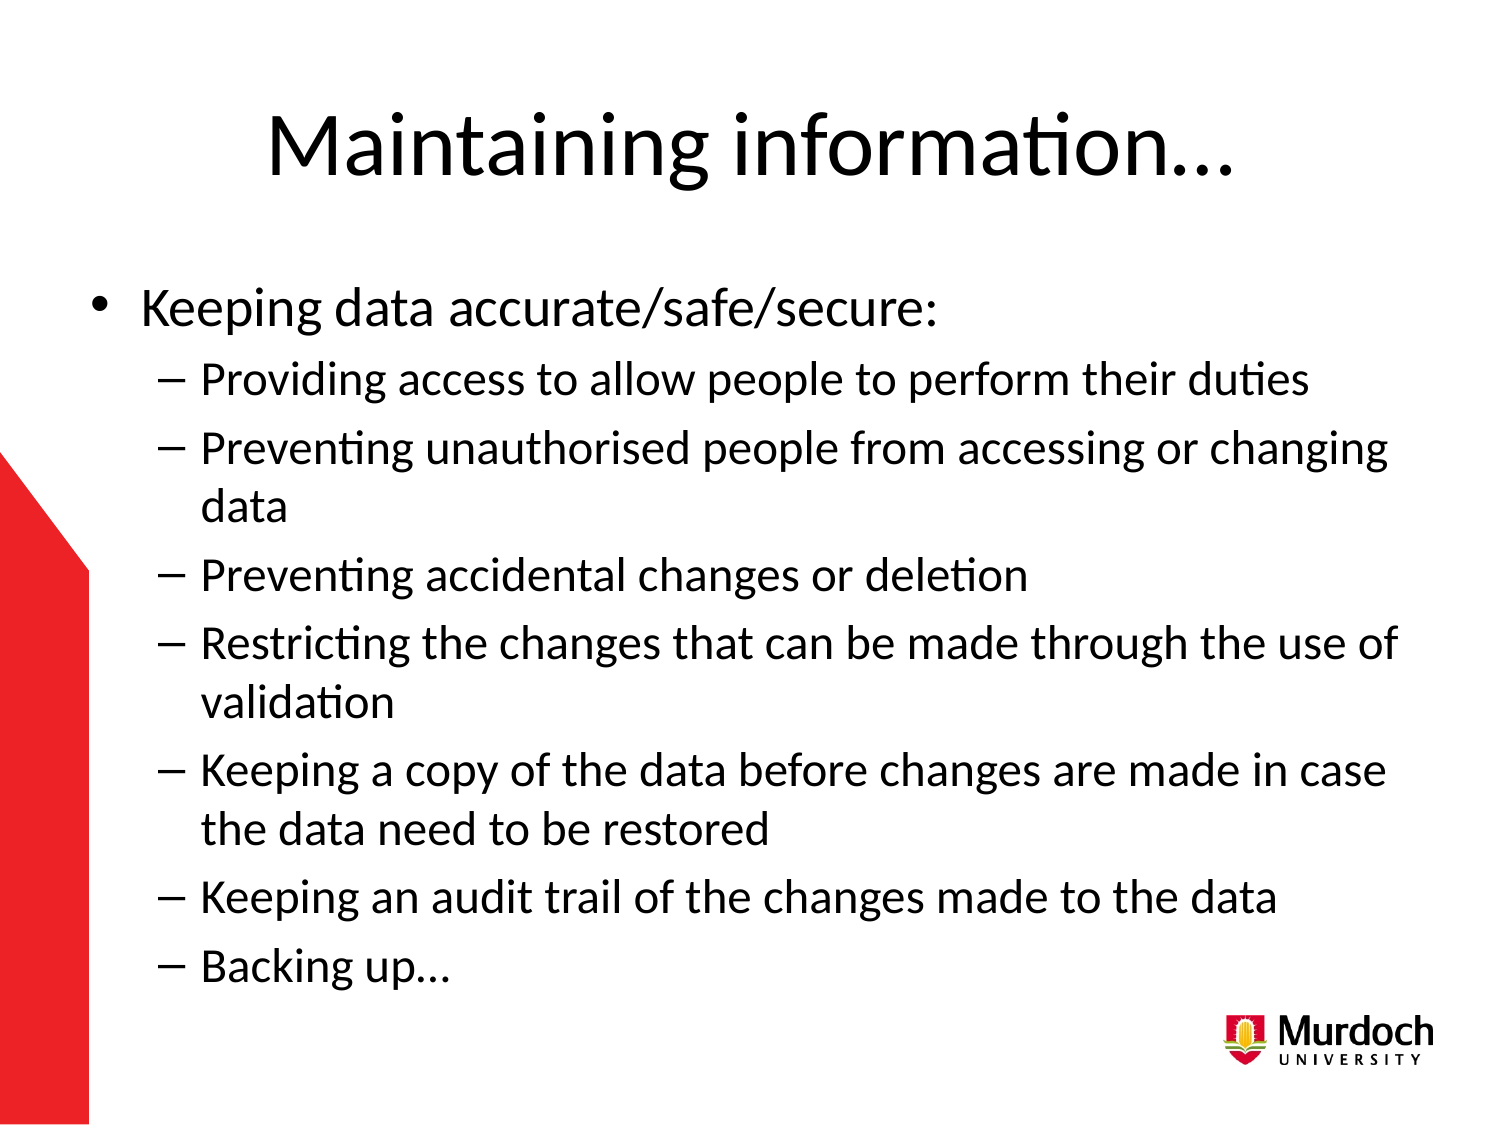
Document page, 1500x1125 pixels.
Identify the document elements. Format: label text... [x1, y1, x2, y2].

picture [1223, 1015, 1433, 1065]
list Keeping data accurate/safe/secure: Providing access to allow people to perform their duties Preventing unauthorised people from accessing or changing data Preventing accidental changes or deletion Restricting the changes that can be made through the use of validation Keeping a copy of the data before changes are made in case the data need to be restored Keeping an audit trail of the changes made to the data Backing up… [75, 262, 1425, 1005]
title Maintaining information… [75, 45, 1425, 233]
